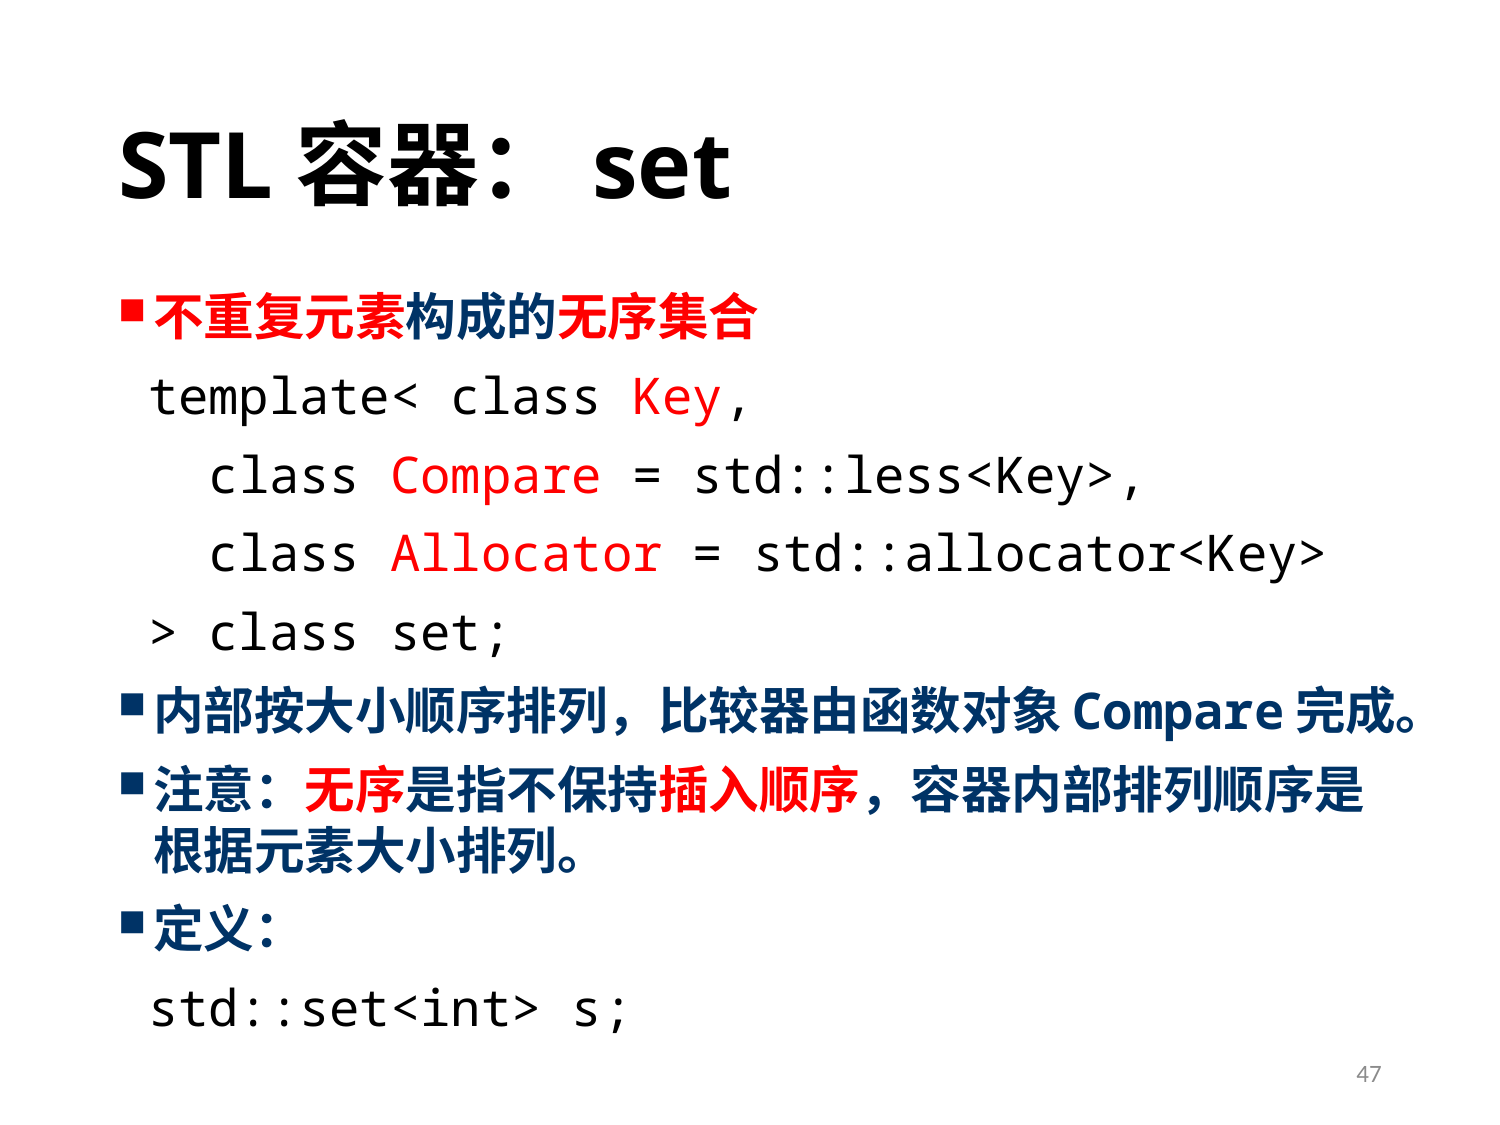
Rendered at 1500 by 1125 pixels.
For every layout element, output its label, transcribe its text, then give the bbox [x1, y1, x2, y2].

list 不重复元素构成的无序集合 template< class Key, class Compare = std::less<Key>, class Allocator = std::allocator<Key> > class set; 内部按大小顺序排列，比较器由函数对象Compare完成。 注意：无序是指不保持插入顺序，容器内部排列顺序是根据元素大小排列。 定义： std::set<int> s; [103, 277, 1429, 1103]
slide_number 47 [1059, 1042, 1397, 1103]
title STL容器：set [103, 59, 1397, 277]
